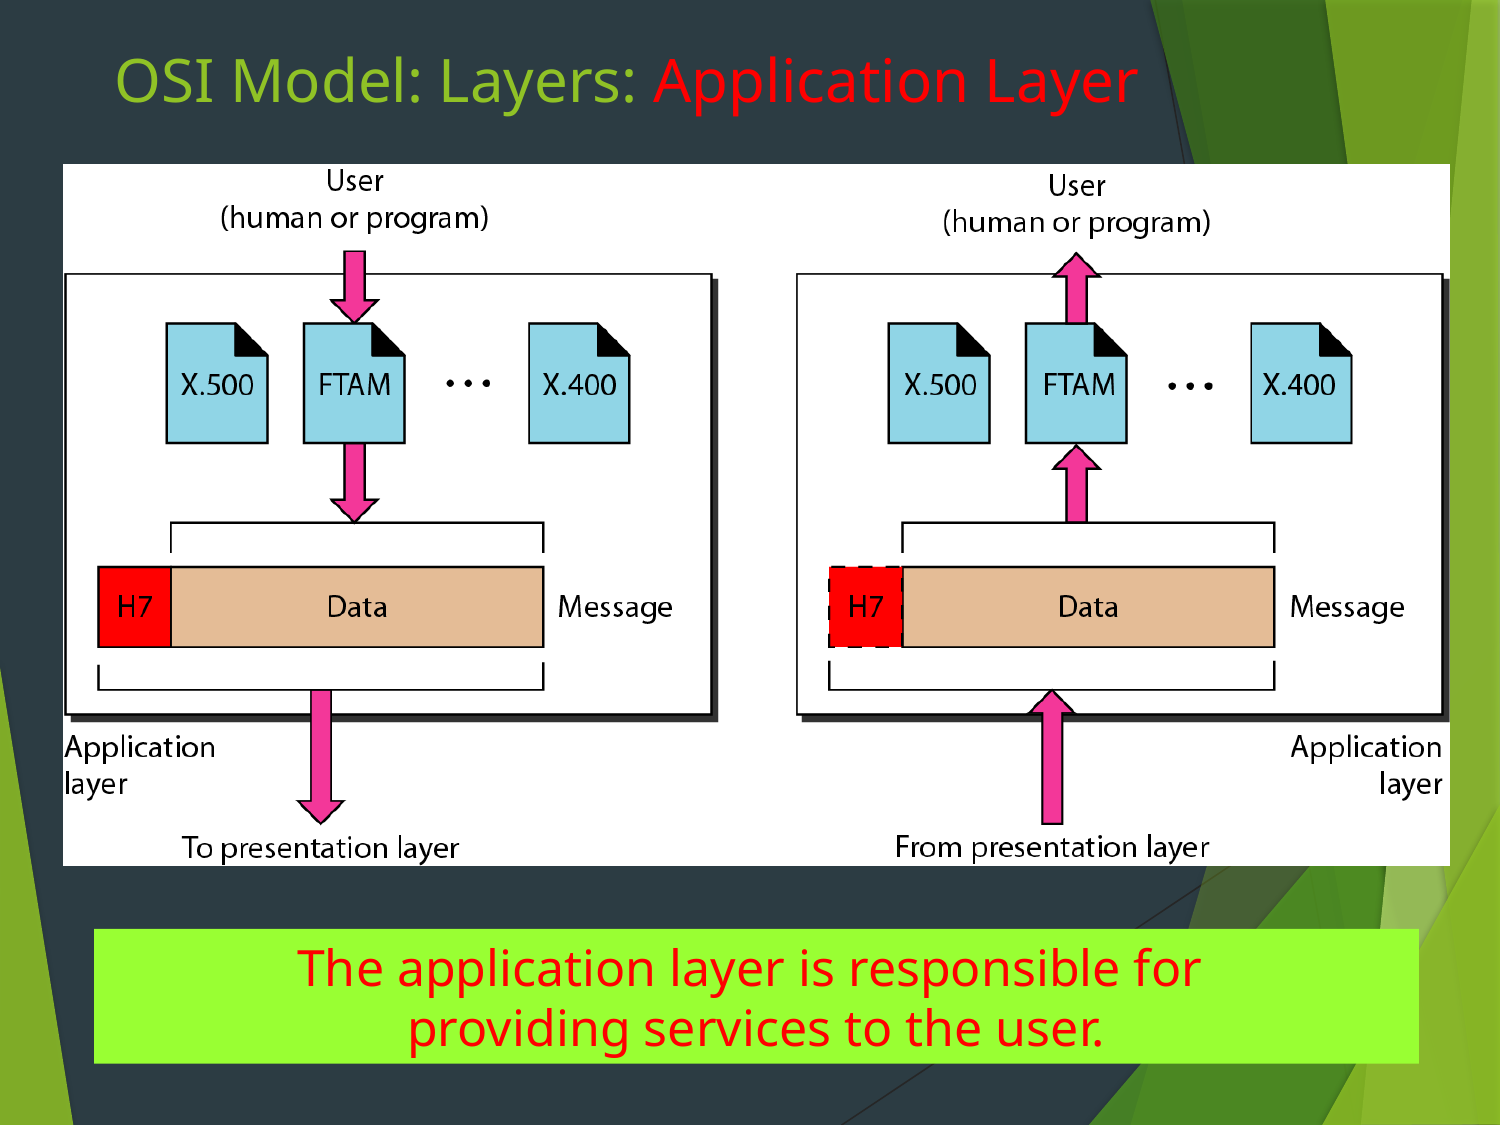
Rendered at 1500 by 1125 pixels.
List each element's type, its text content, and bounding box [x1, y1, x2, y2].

title OSI Model: Layers: Application Layer [99, 34, 1359, 163]
picture [62, 164, 1451, 867]
text_box The application layer is responsible for providing services to the user. [94, 928, 1419, 1064]
